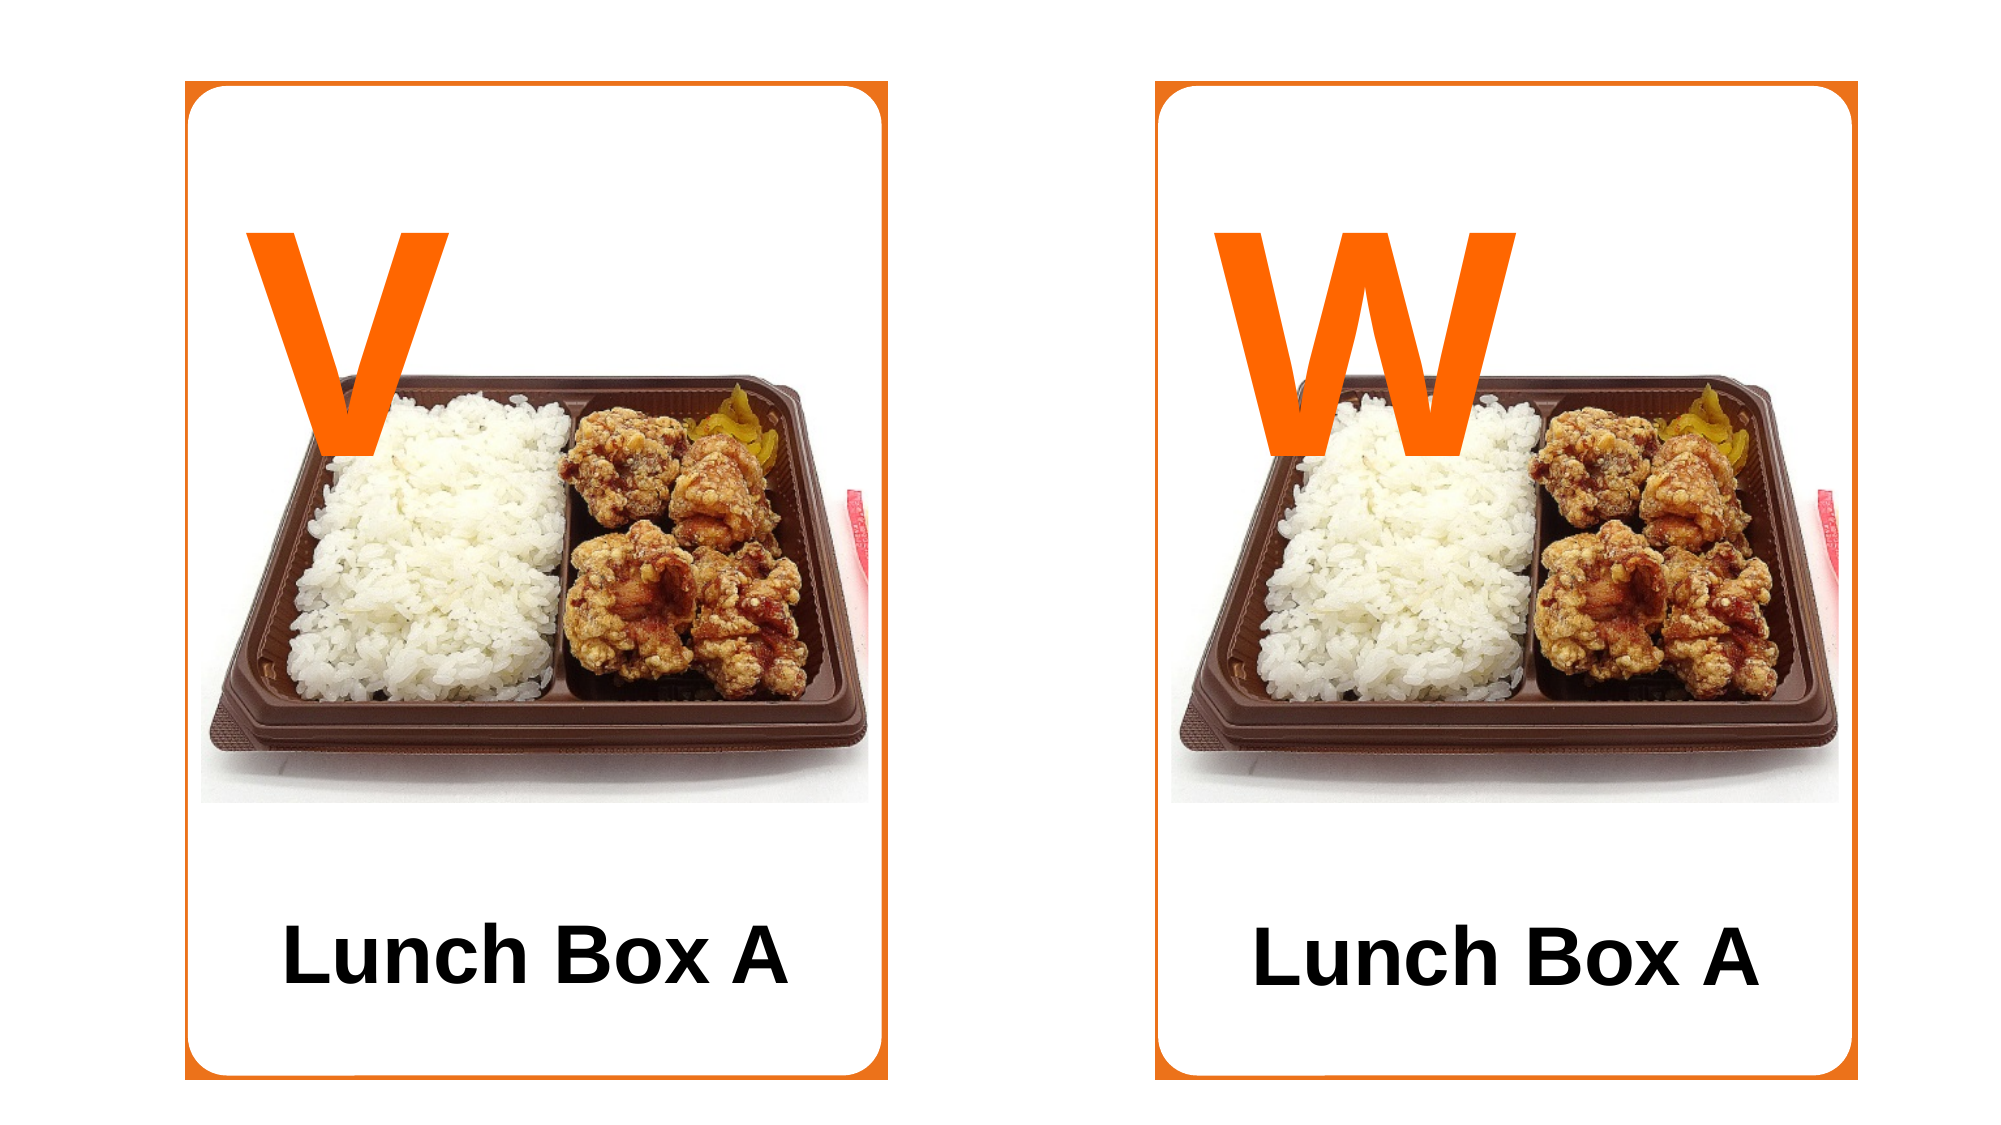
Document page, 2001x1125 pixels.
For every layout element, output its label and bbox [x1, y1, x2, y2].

text_box [1158, 85, 1854, 1076]
text_box [187, 85, 883, 1076]
